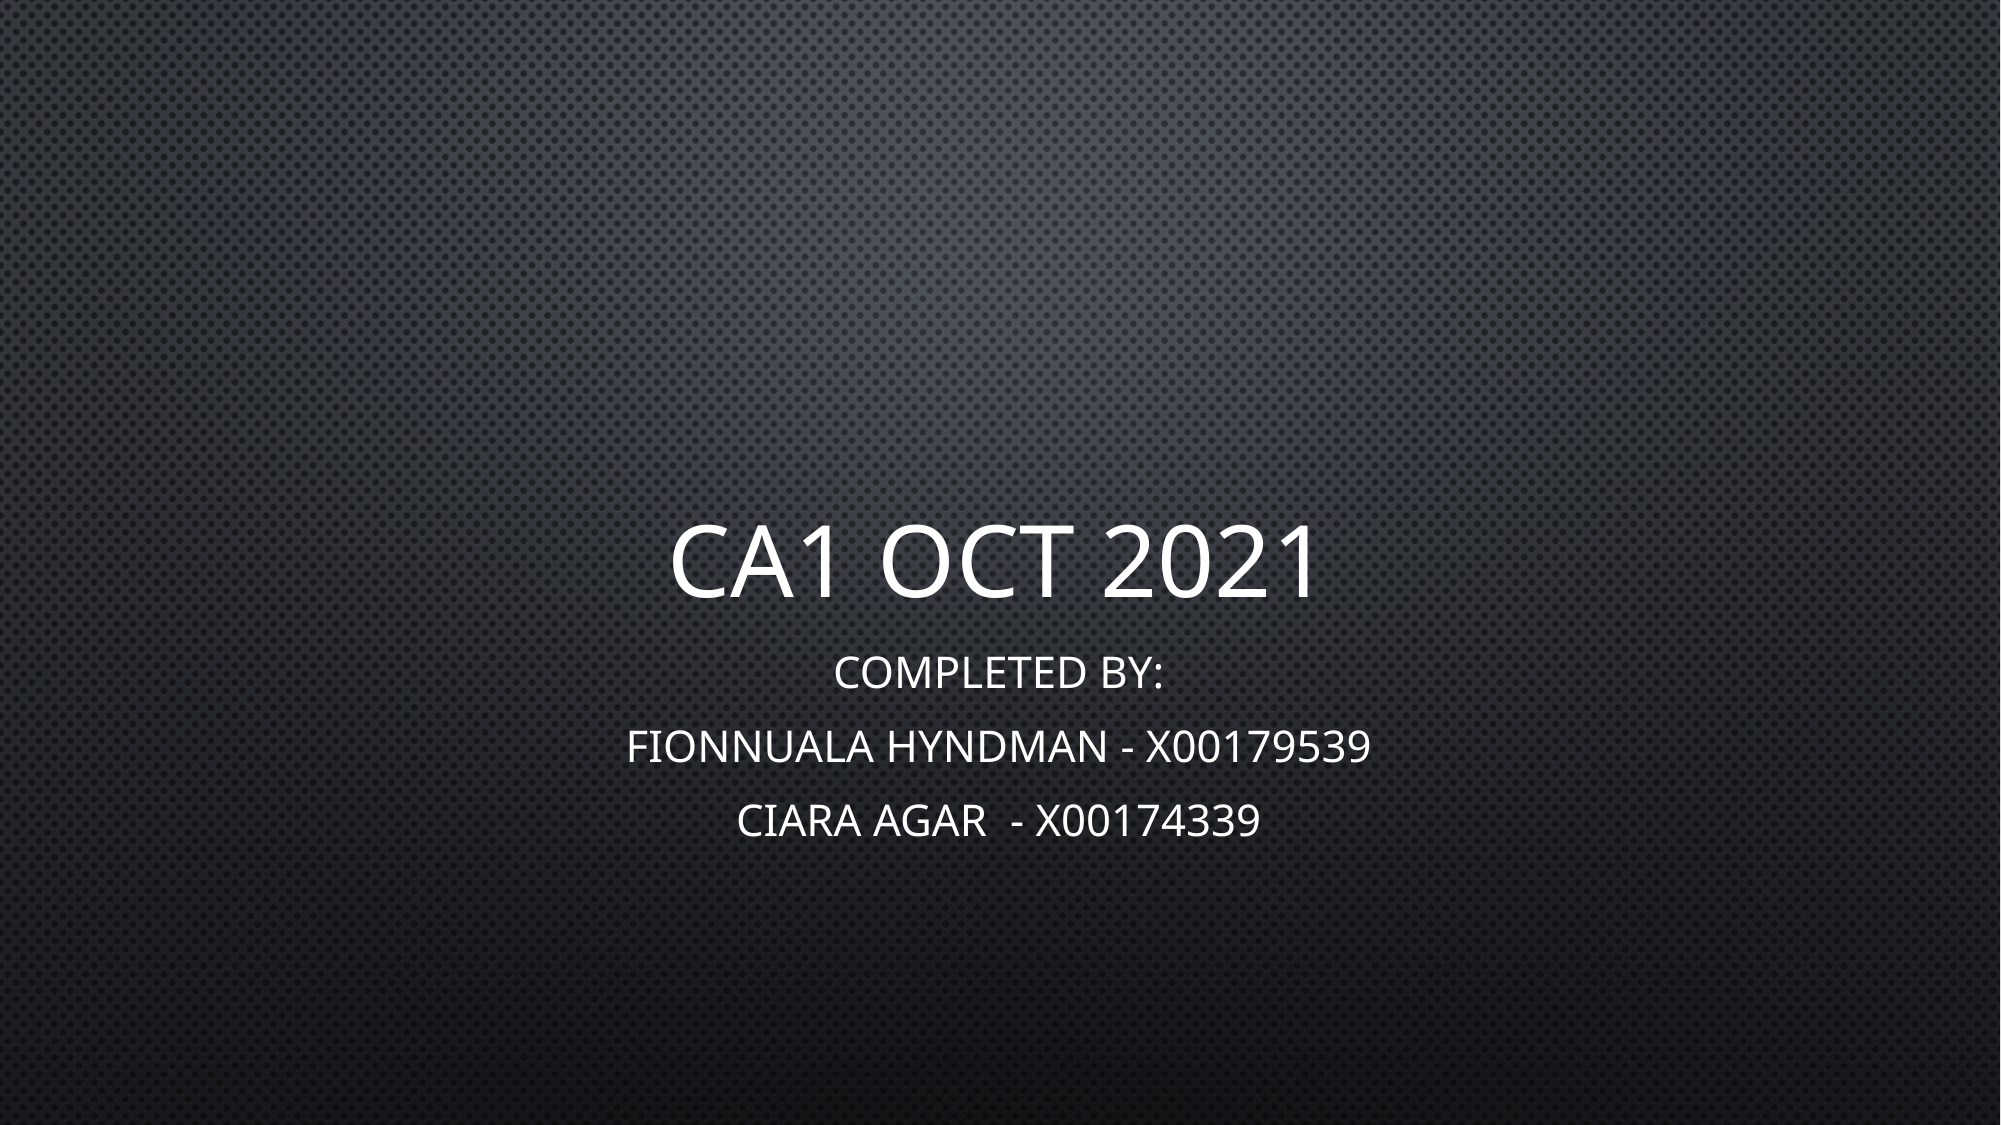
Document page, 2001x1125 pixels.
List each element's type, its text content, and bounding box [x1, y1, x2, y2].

subtitle Completed by: Fionnuala Hyndman - X00179539 Ciara Agar - X00174339 [287, 637, 1711, 950]
title CA1 OCT 2021 [287, 99, 1711, 625]
